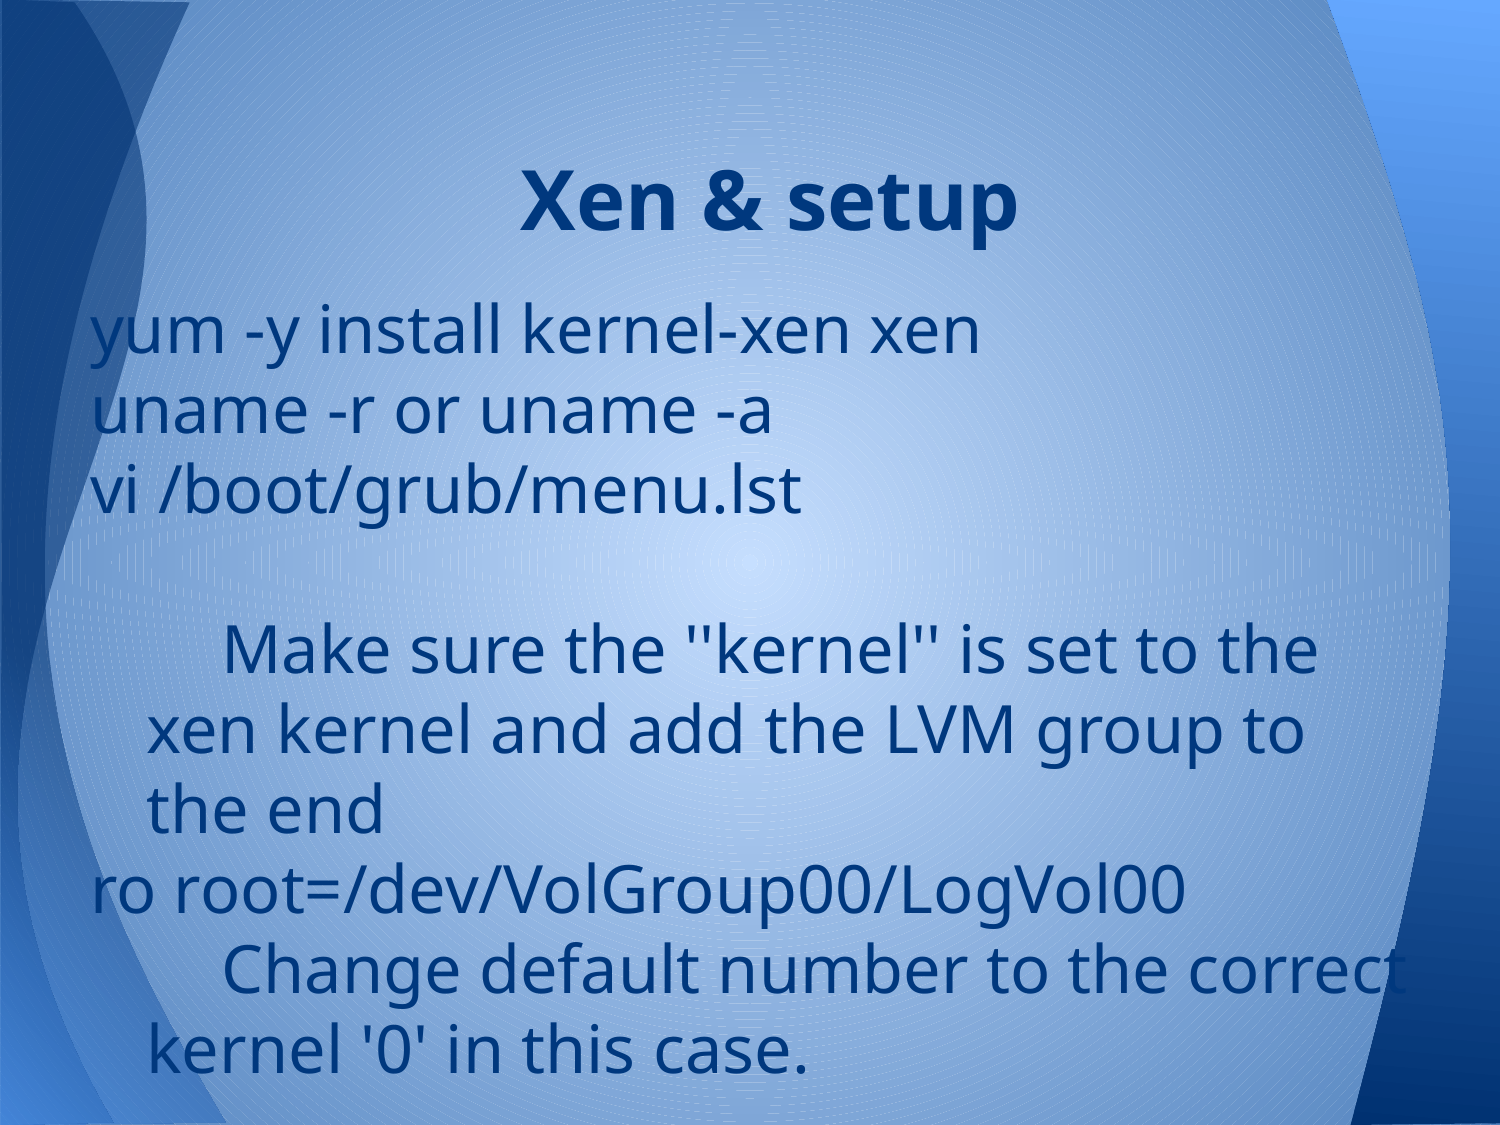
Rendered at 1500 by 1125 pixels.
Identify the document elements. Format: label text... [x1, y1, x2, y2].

list yum -y install kernel-xen xen uname -r or uname -a vi /boot/grub/menu.lst Make sure the ''kernel'' is set to the xen kernel and add the LVM group to the end ro root=/dev/VolGroup00/LogVol00 Change default number to the correct kernel '0' in this case. [75, 272, 1425, 1102]
title Xen & setup [75, 44, 1425, 263]
